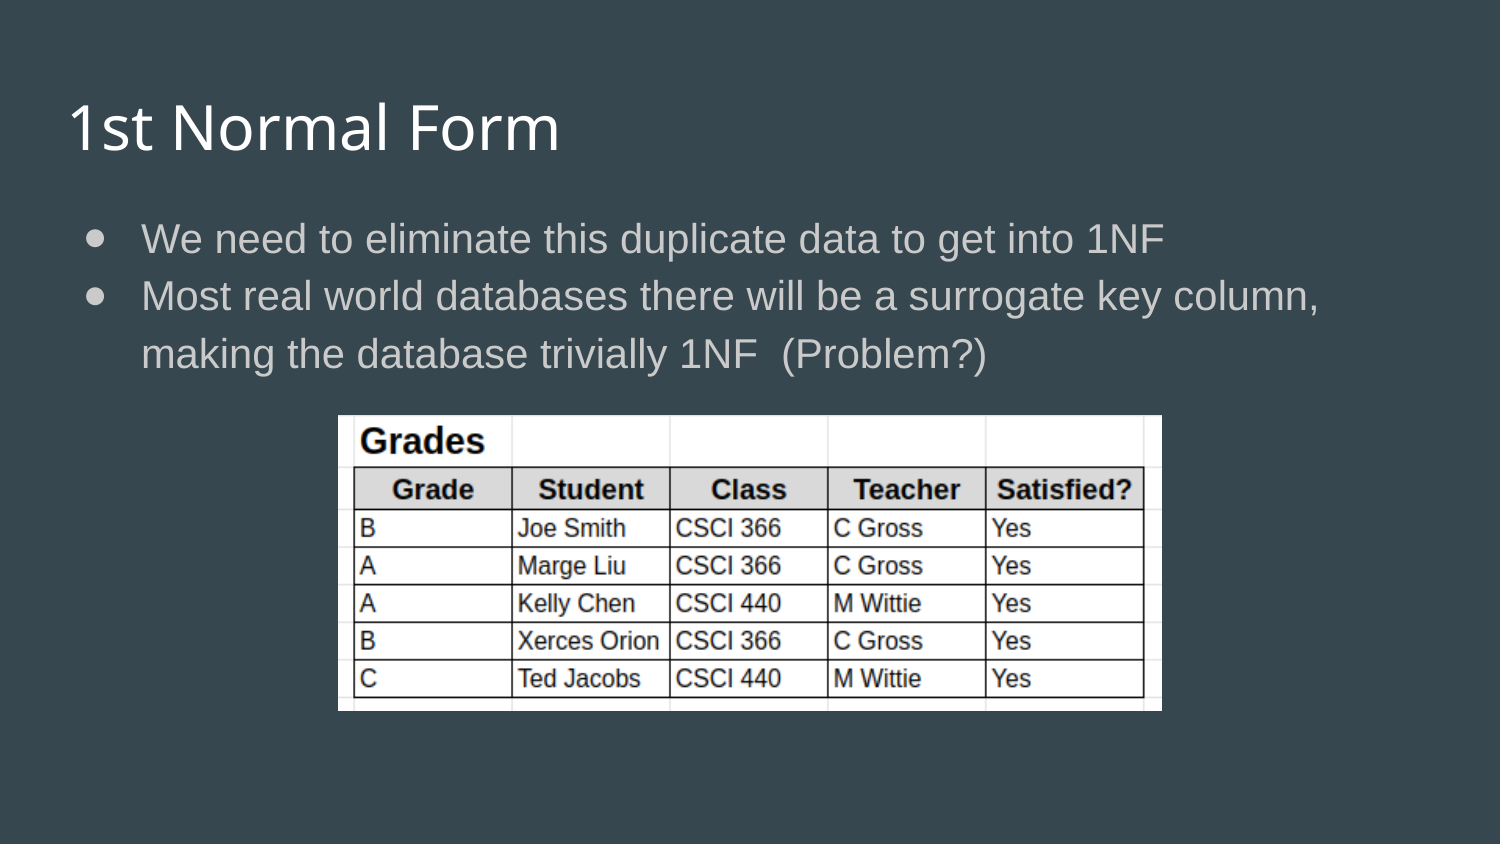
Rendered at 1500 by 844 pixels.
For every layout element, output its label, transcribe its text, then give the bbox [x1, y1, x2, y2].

title 1st Normal Form [51, 72, 1449, 167]
picture [337, 415, 1162, 711]
list We need to eliminate this duplicate data to get into 1NF Most real world databases there will be a surrogate key column, making the database trivially 1NF (Problem?) [51, 189, 1449, 750]
